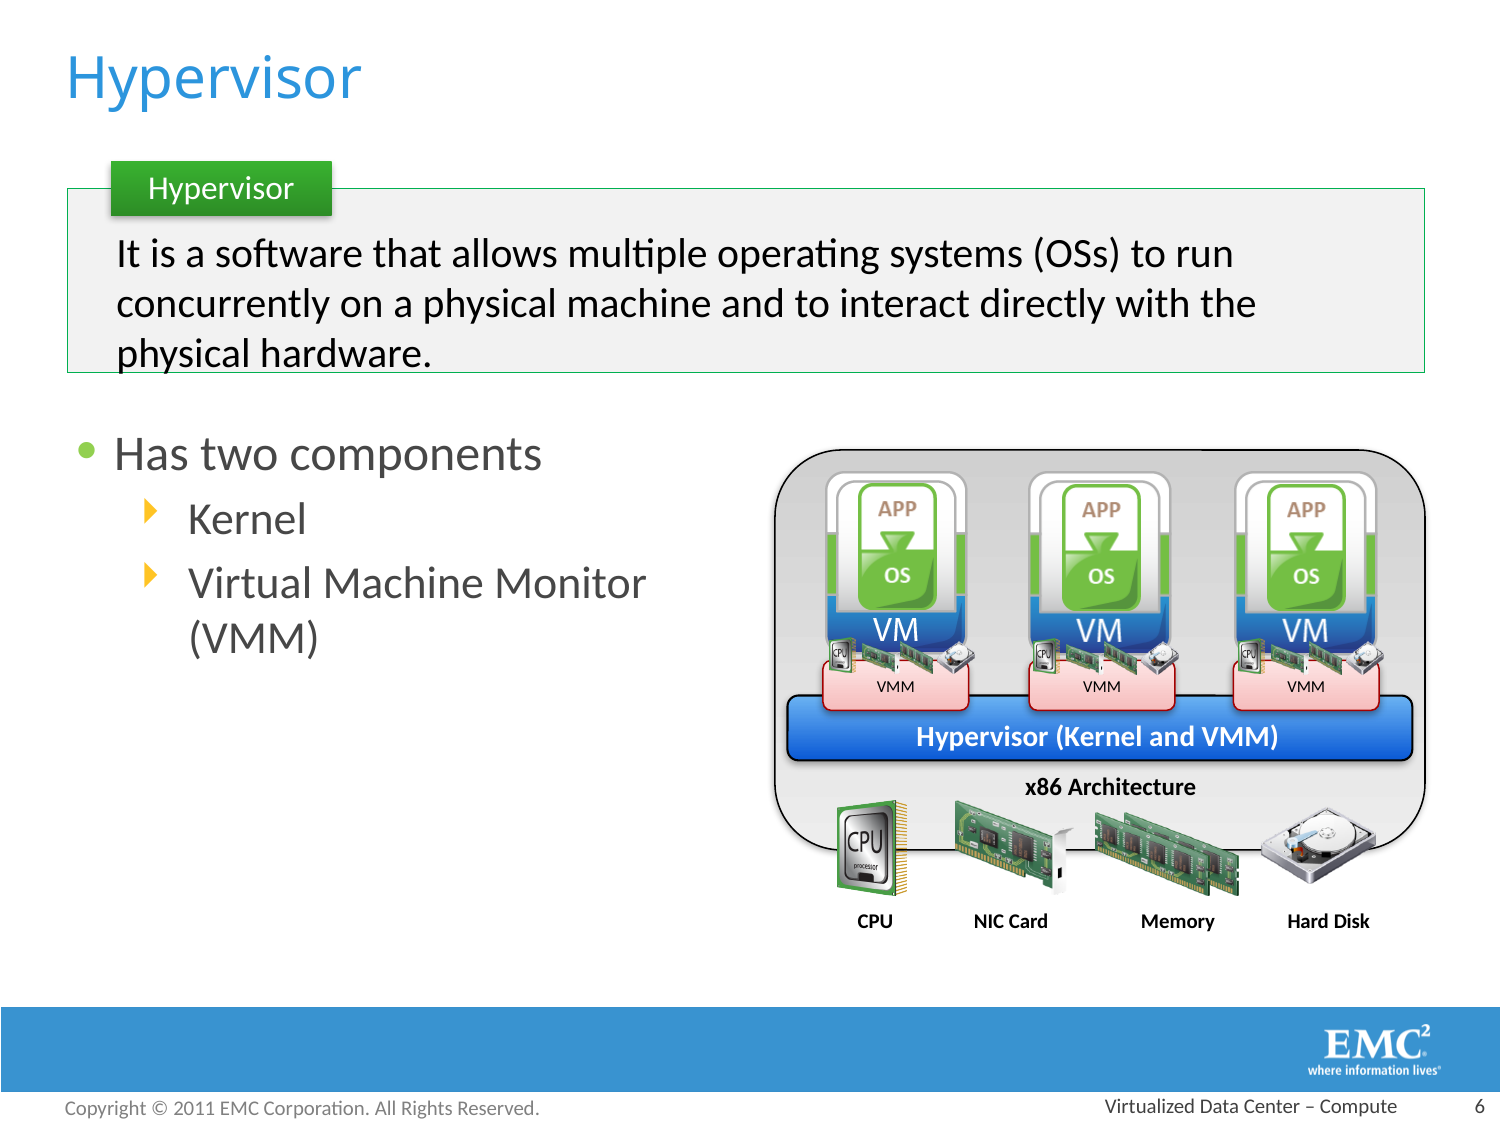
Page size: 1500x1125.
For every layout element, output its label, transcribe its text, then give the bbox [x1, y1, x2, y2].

title Hypervisor [49, 12, 1438, 138]
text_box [67, 161, 1426, 373]
footer Virtualized Data Center – Compute [725, 1087, 1413, 1125]
picture [0, 1006, 1500, 1093]
slide_number 6 [1425, 1087, 1500, 1125]
list Has two components Kernel Virtual Machine Monitor (VMM) [60, 412, 801, 976]
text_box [774, 449, 1426, 941]
